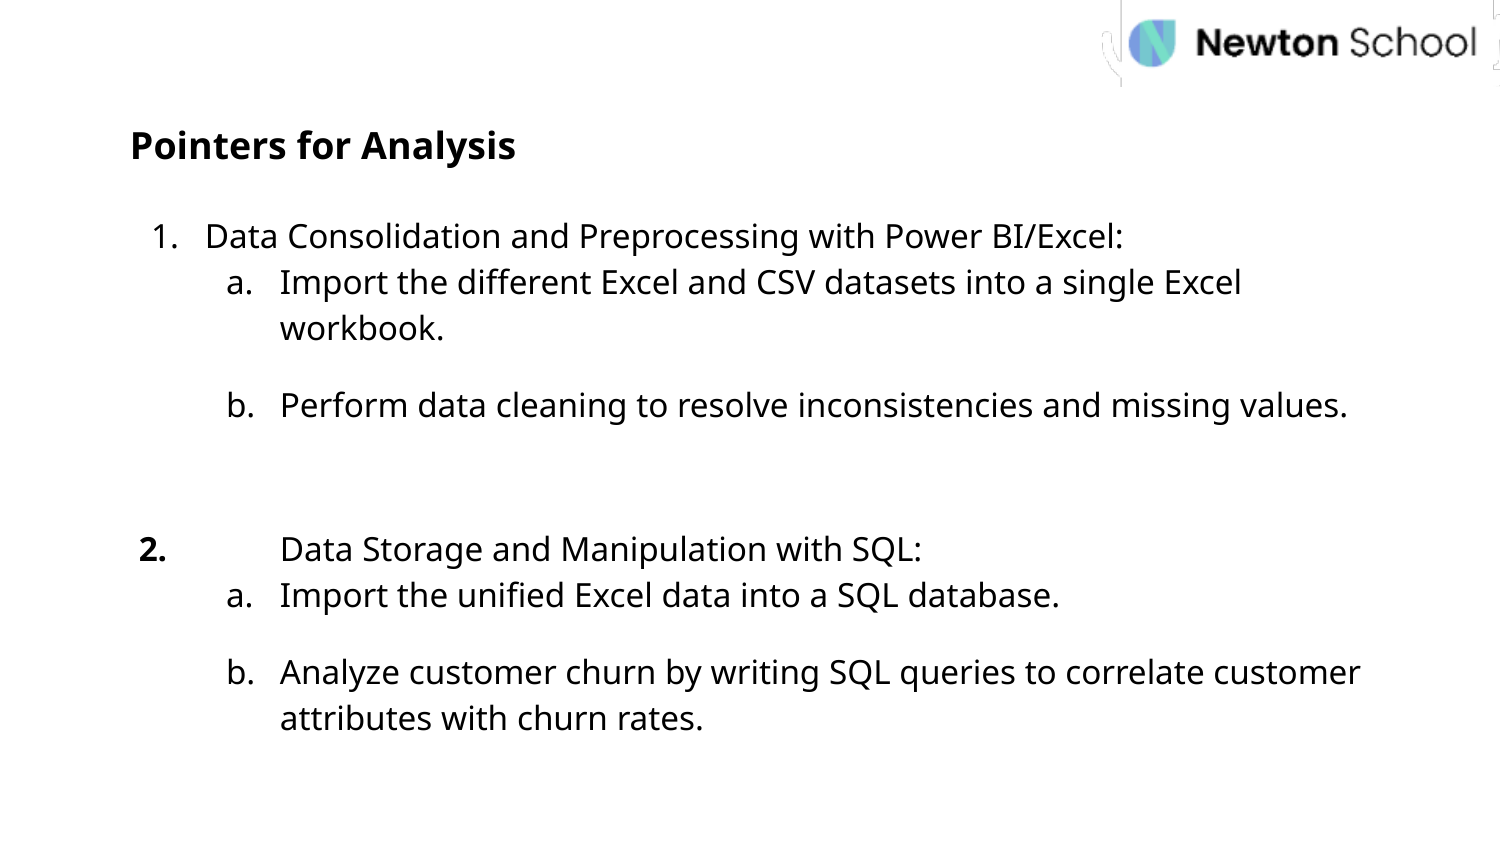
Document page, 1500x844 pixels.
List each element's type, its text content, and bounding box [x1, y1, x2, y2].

text_box Pointers for Analysis [115, 100, 978, 183]
picture [1101, 0, 1500, 87]
text_box Data Consolidation and Preprocessing with Power BI/Excel: Import the different Excel and CSV datasets into a single Excel workbook. Perform data cleaning to resolve inconsistencies and missing values. 2. Data Storage and Manipulation with SQL: Import the unified Excel data into a SQL database. Analyze customer churn by writing SQL queries to correlate customer attributes with churn rates. [115, 194, 1411, 752]
